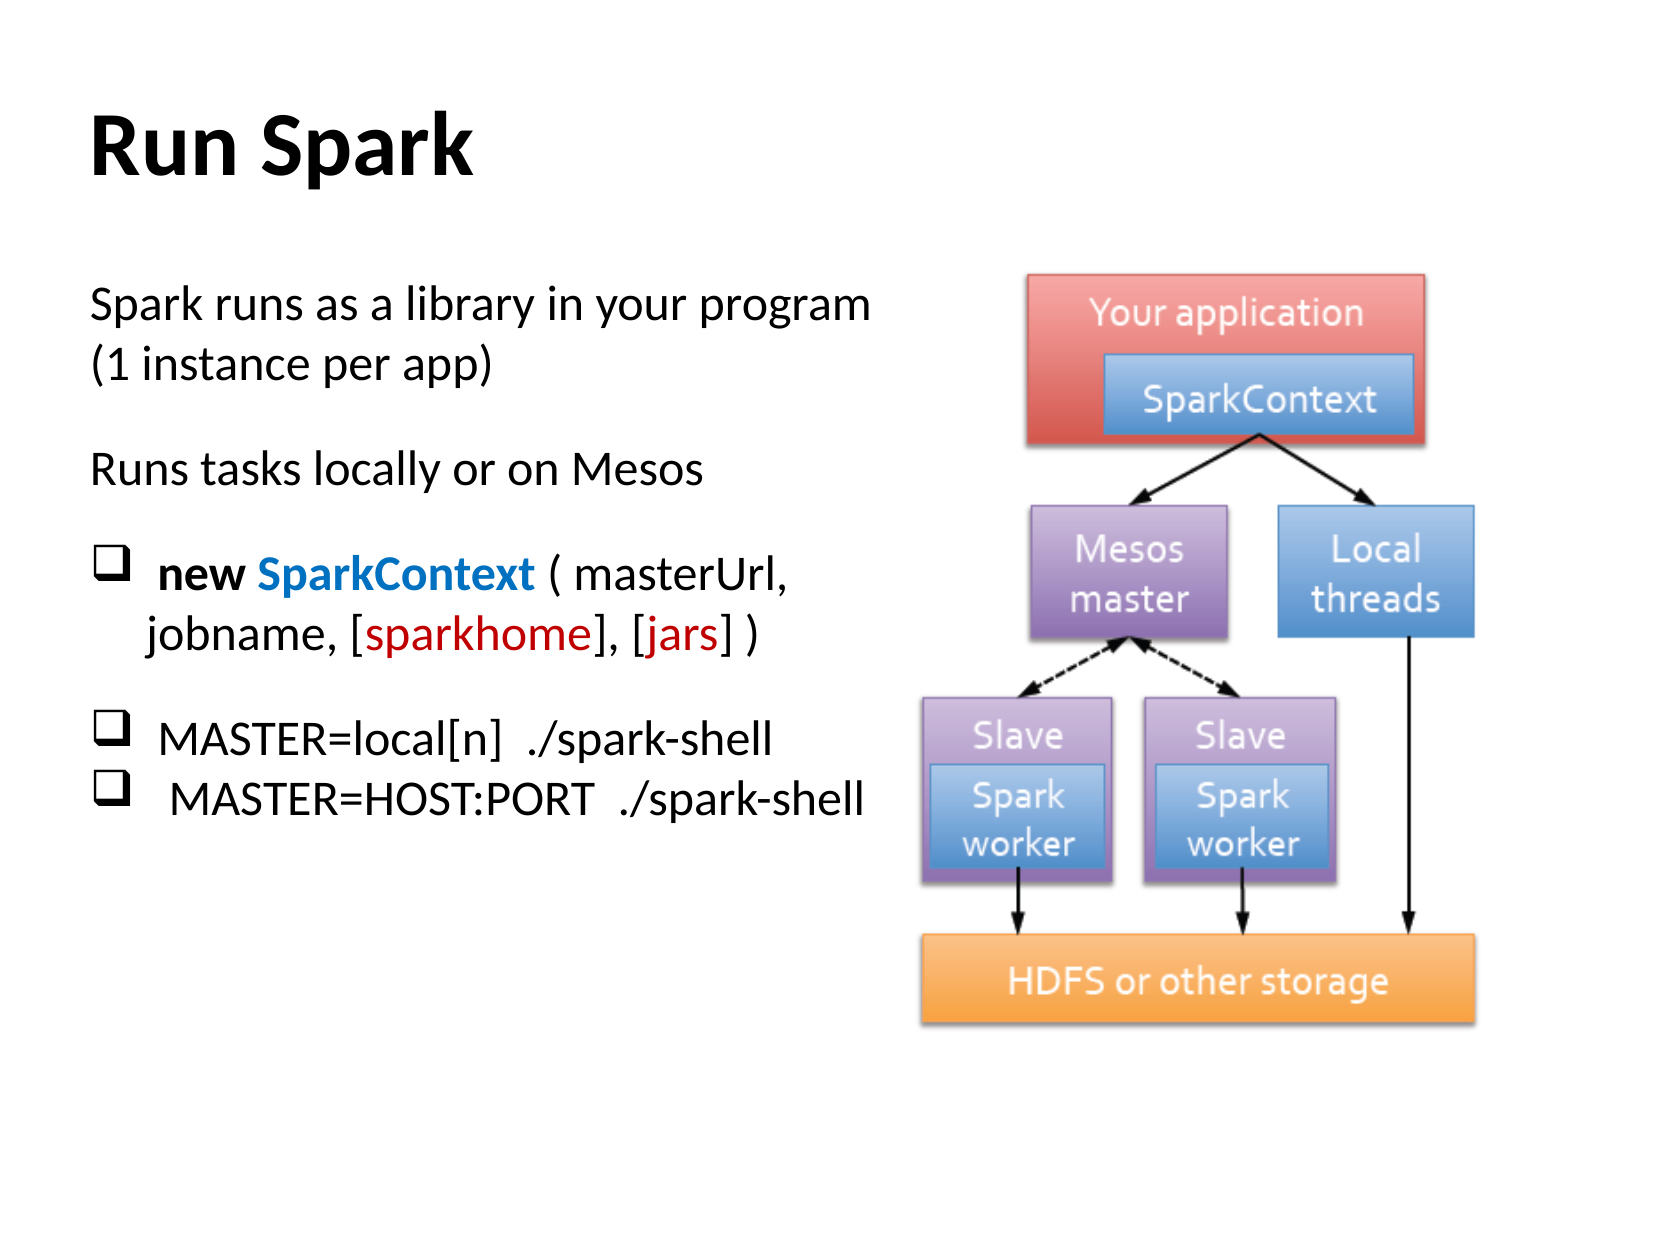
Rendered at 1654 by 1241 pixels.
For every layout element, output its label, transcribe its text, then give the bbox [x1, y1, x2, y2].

text_box Run Spark [75, 45, 1425, 233]
picture [904, 266, 1501, 1041]
text_box Spark runs as a library in your program (1 instance per app) Runs tasks locally or on Mesos new SparkContext ( masterUrl, jobname, [sparkhome], [jars] ) MASTER=local[n] ./spark-shell MASTER=HOST:PORT ./spark-shell [74, 262, 905, 1005]
